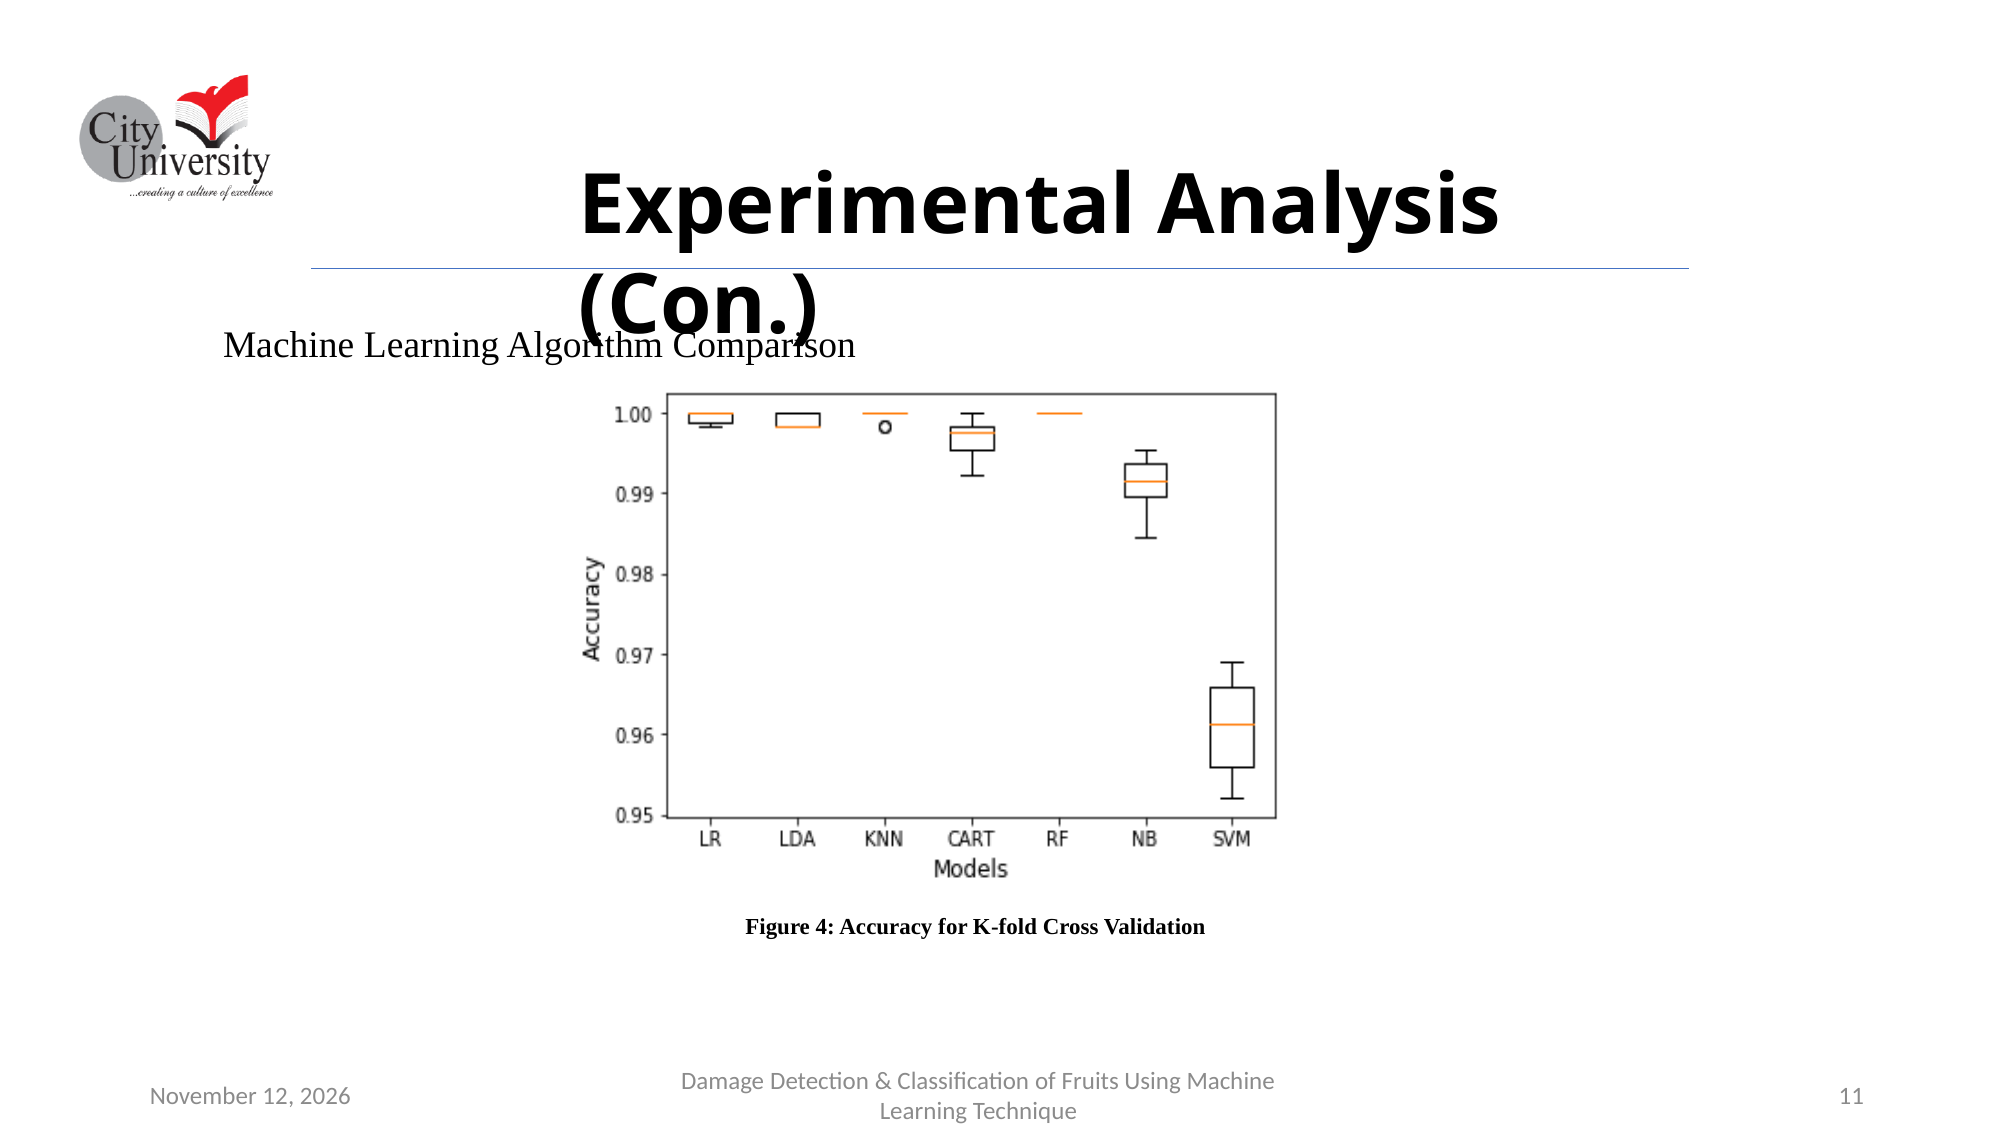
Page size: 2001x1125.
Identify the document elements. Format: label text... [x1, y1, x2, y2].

text_box Experimental Analysis (Con.) [563, 269, 1523, 358]
text_box Machine Learning Algorithm Comparison [208, 312, 1027, 373]
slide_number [134, 1065, 585, 1125]
picture [525, 378, 1397, 905]
picture [79, 69, 273, 201]
slide_number 11 [1429, 1065, 1880, 1125]
footer Damage Detection & Classification of Fruits Using Machine Learning Technique [641, 1065, 1317, 1125]
text_box Figure 4: Accuracy for K-fold Cross Validation [730, 905, 1227, 947]
text_box Experimental Analysis (Con.) [563, 142, 1523, 268]
